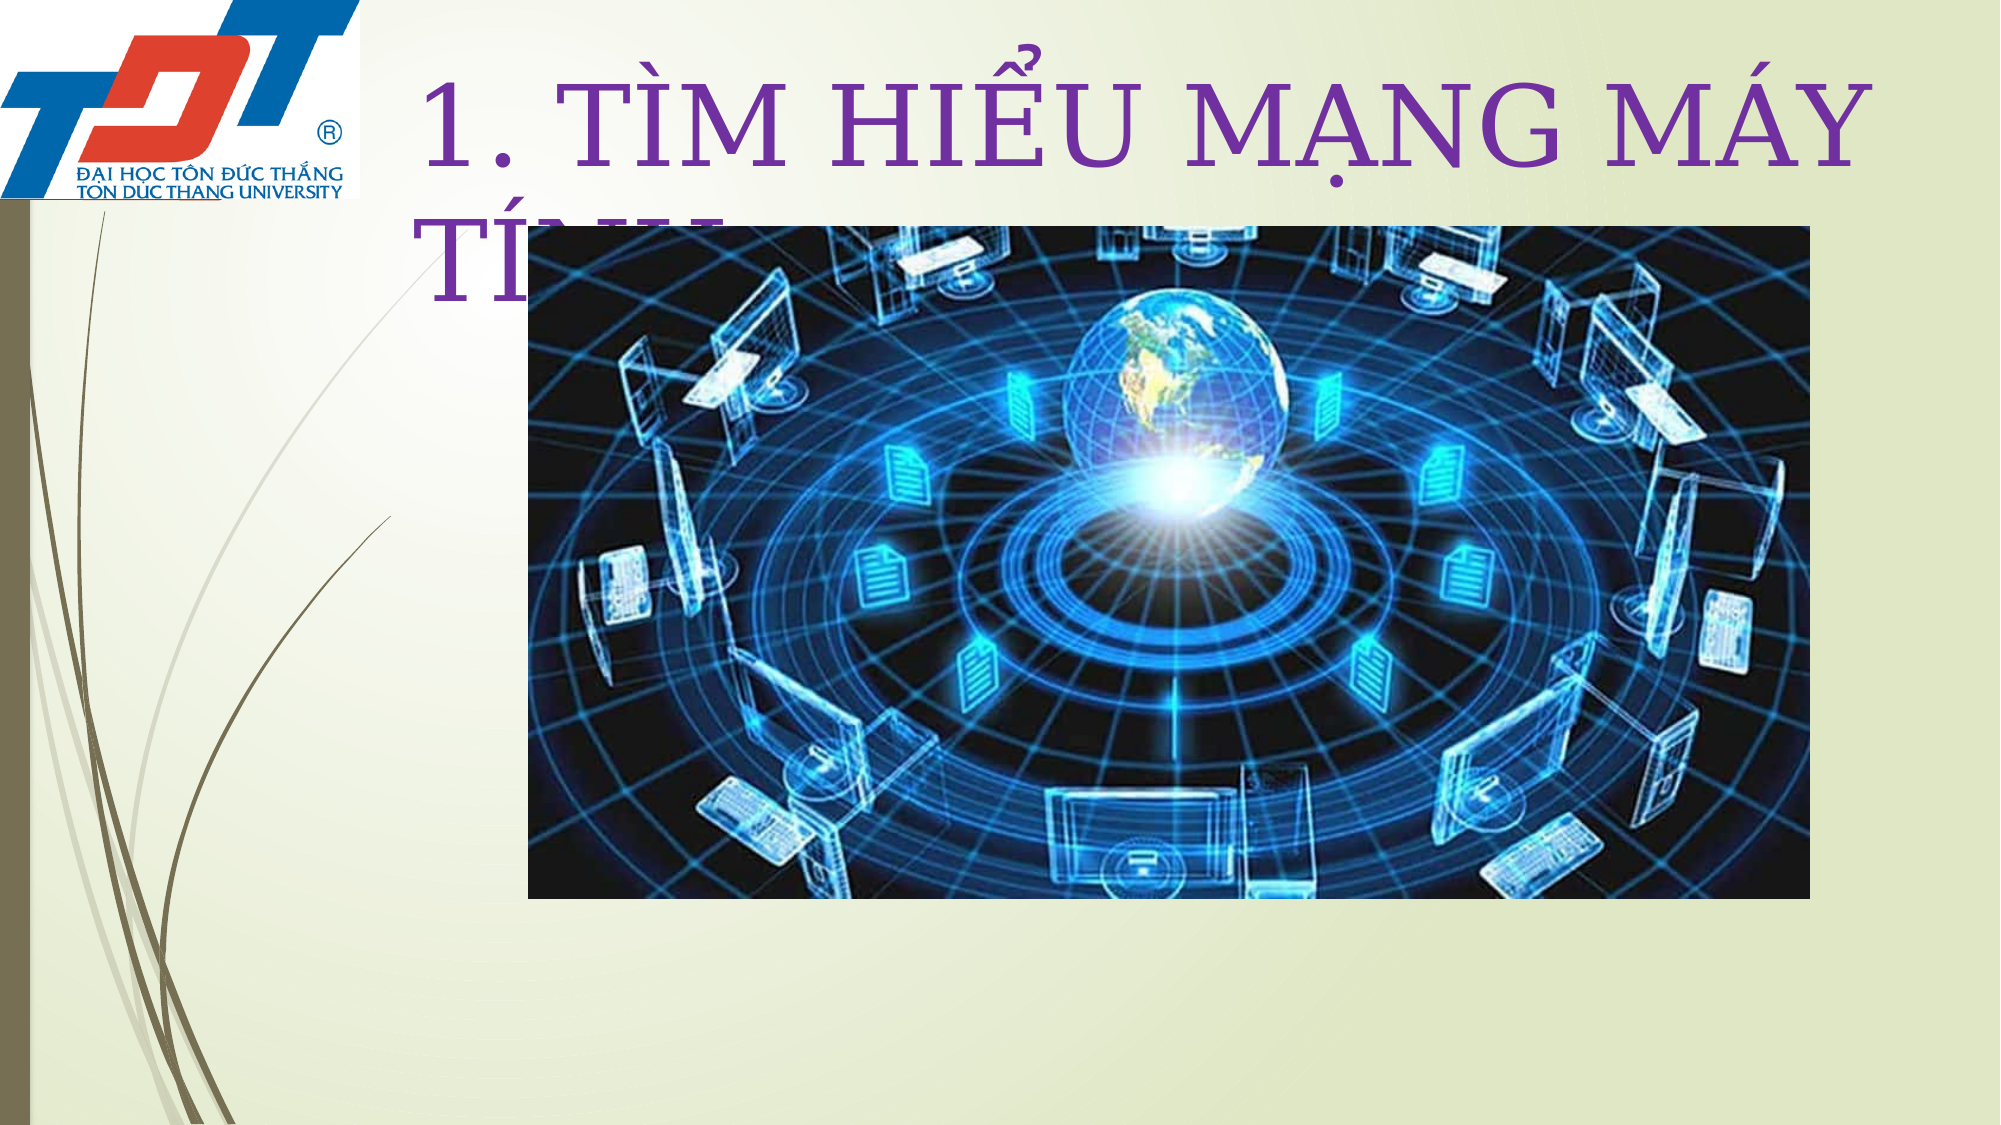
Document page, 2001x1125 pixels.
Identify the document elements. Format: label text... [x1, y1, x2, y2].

picture [0, 0, 361, 199]
picture [528, 226, 1810, 899]
text_box 1. TÌM HIỂU MẠNG MÁY TÍNH [399, 46, 1940, 332]
